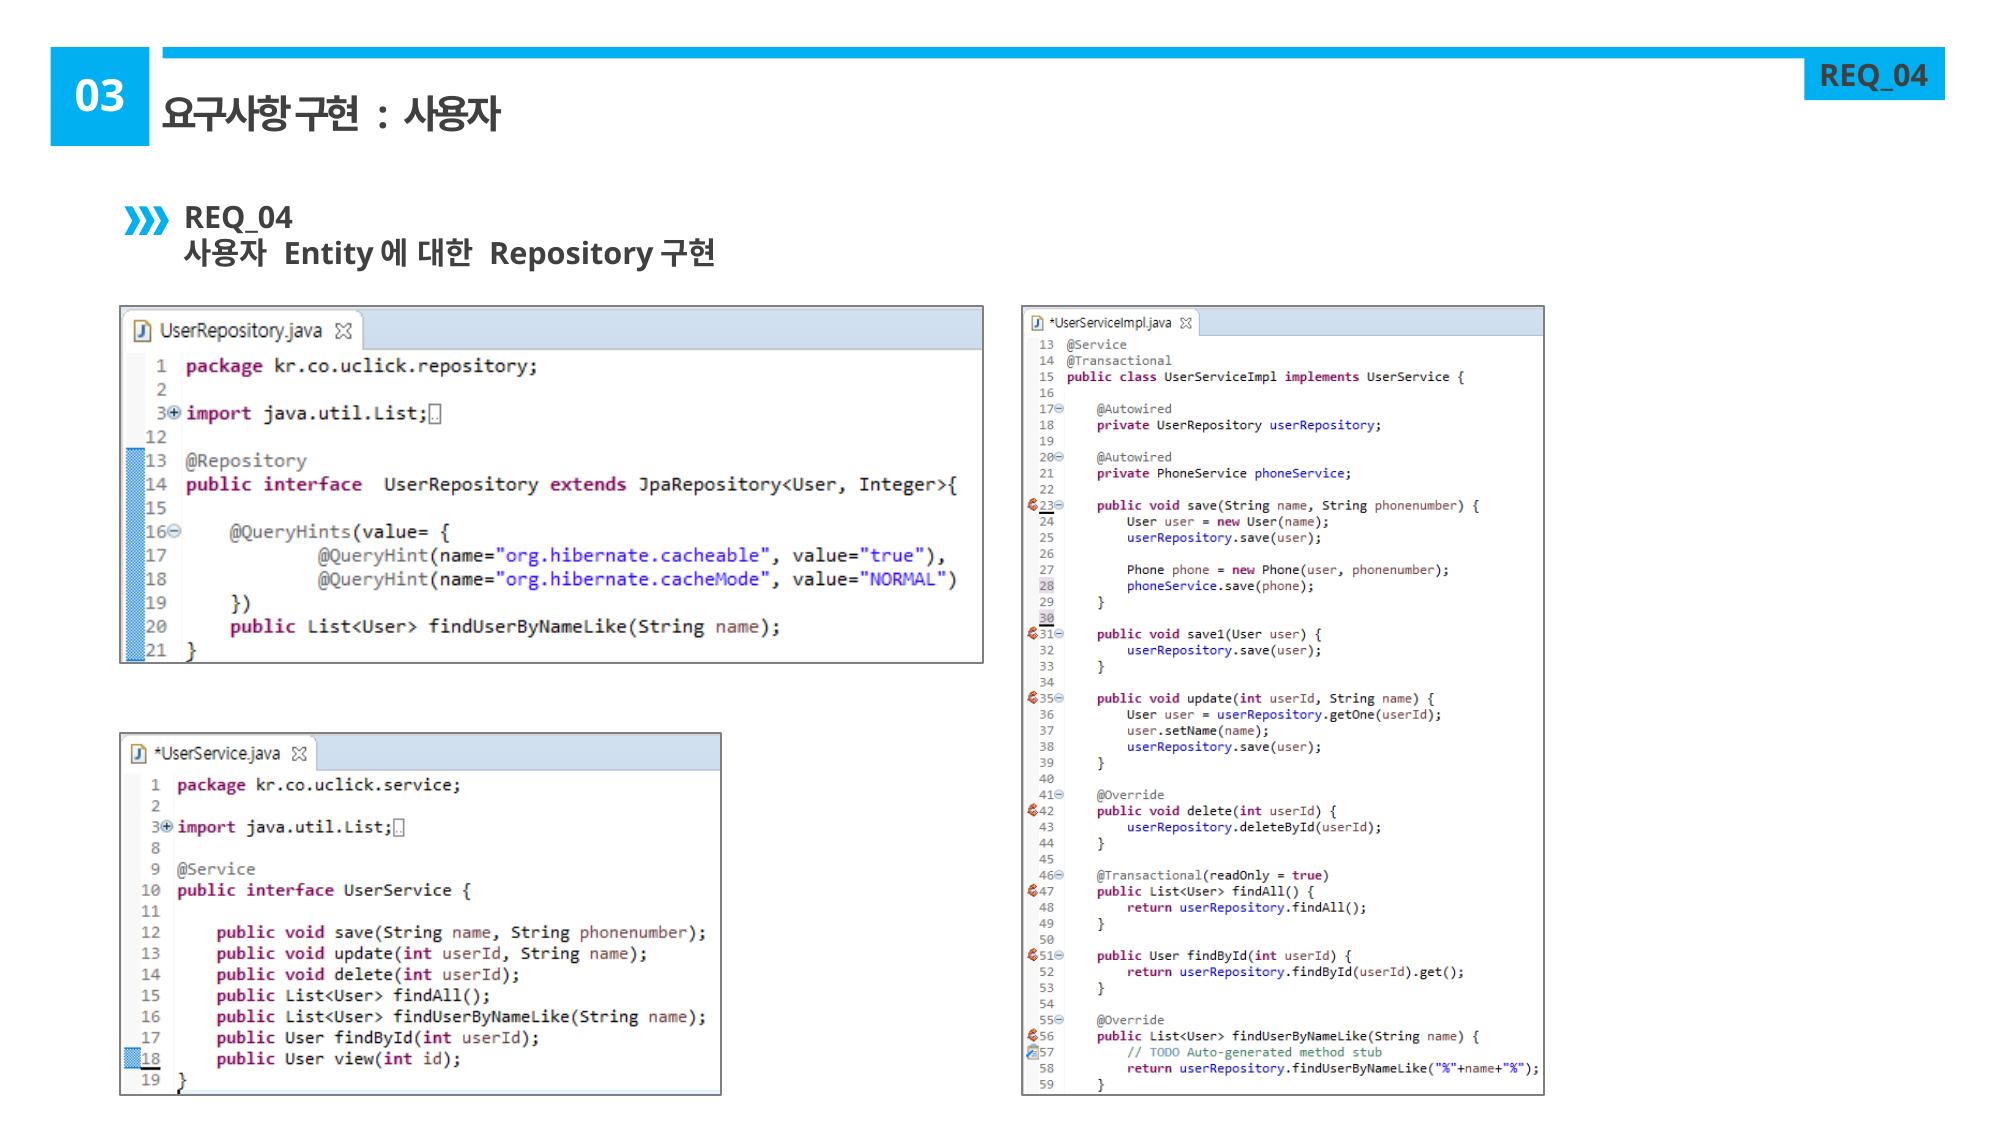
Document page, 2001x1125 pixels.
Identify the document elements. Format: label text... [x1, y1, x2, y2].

text_box [50, 46, 150, 59]
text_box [124, 206, 169, 235]
text_box [162, 46, 1946, 59]
picture [1022, 306, 1543, 1094]
text_box 03 [29, 59, 171, 128]
text_box REQ_04 사용자 Entity에 대한 Repository구현 [168, 190, 872, 279]
picture [120, 734, 720, 1094]
text_box 요구사항 구현 : 사용자 [146, 82, 921, 144]
text_box REQ_04 [1804, 48, 1945, 101]
picture [120, 306, 982, 663]
text_box [50, 128, 150, 147]
